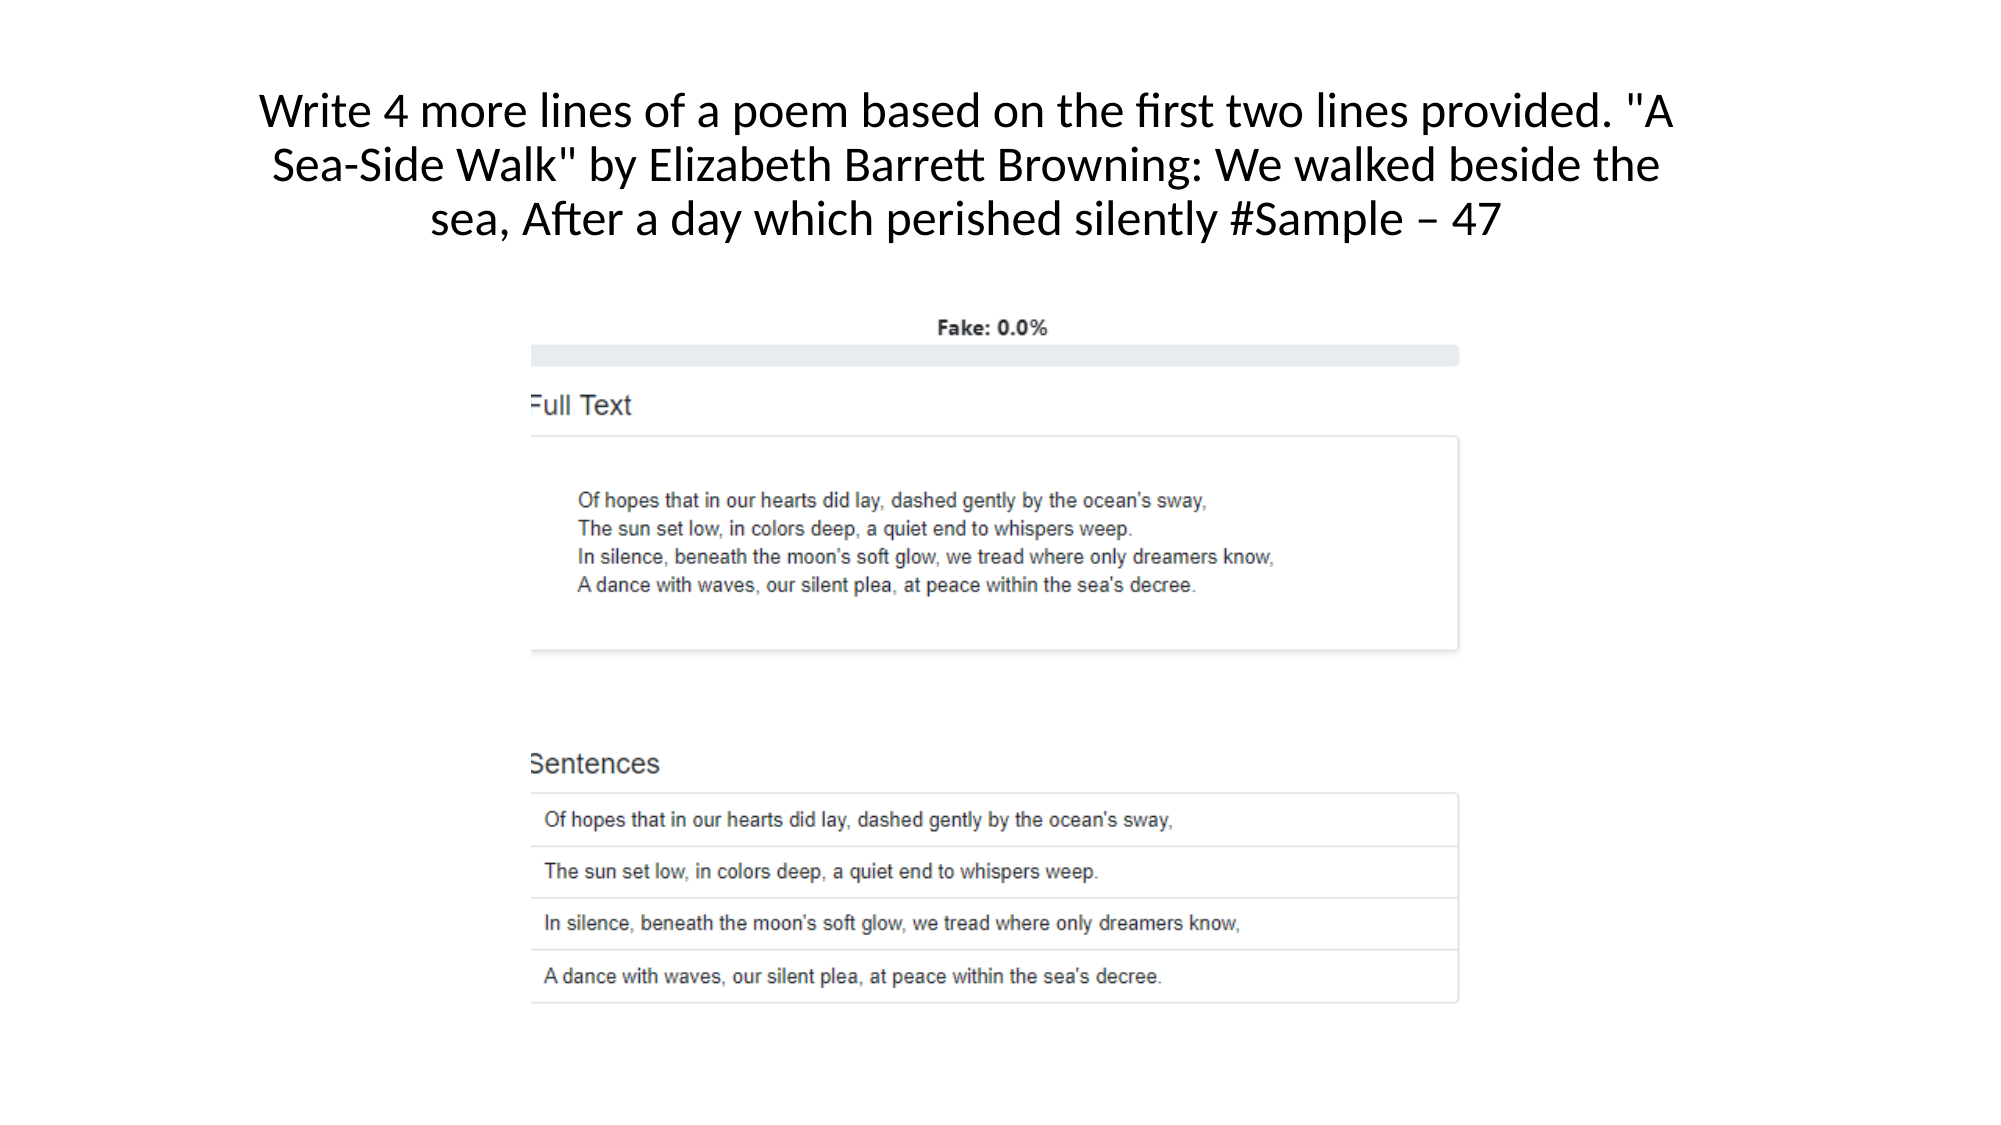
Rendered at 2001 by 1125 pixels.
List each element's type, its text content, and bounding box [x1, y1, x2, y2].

picture [531, 301, 1469, 1007]
subtitle Write 4 more lines of a poem based on the first two lines provided. "A Sea-Side Walk" by Elizabeth Barrett Browning: We walked beside the sea, After a day which perished silently #Sample – 47 [216, 76, 1717, 262]
